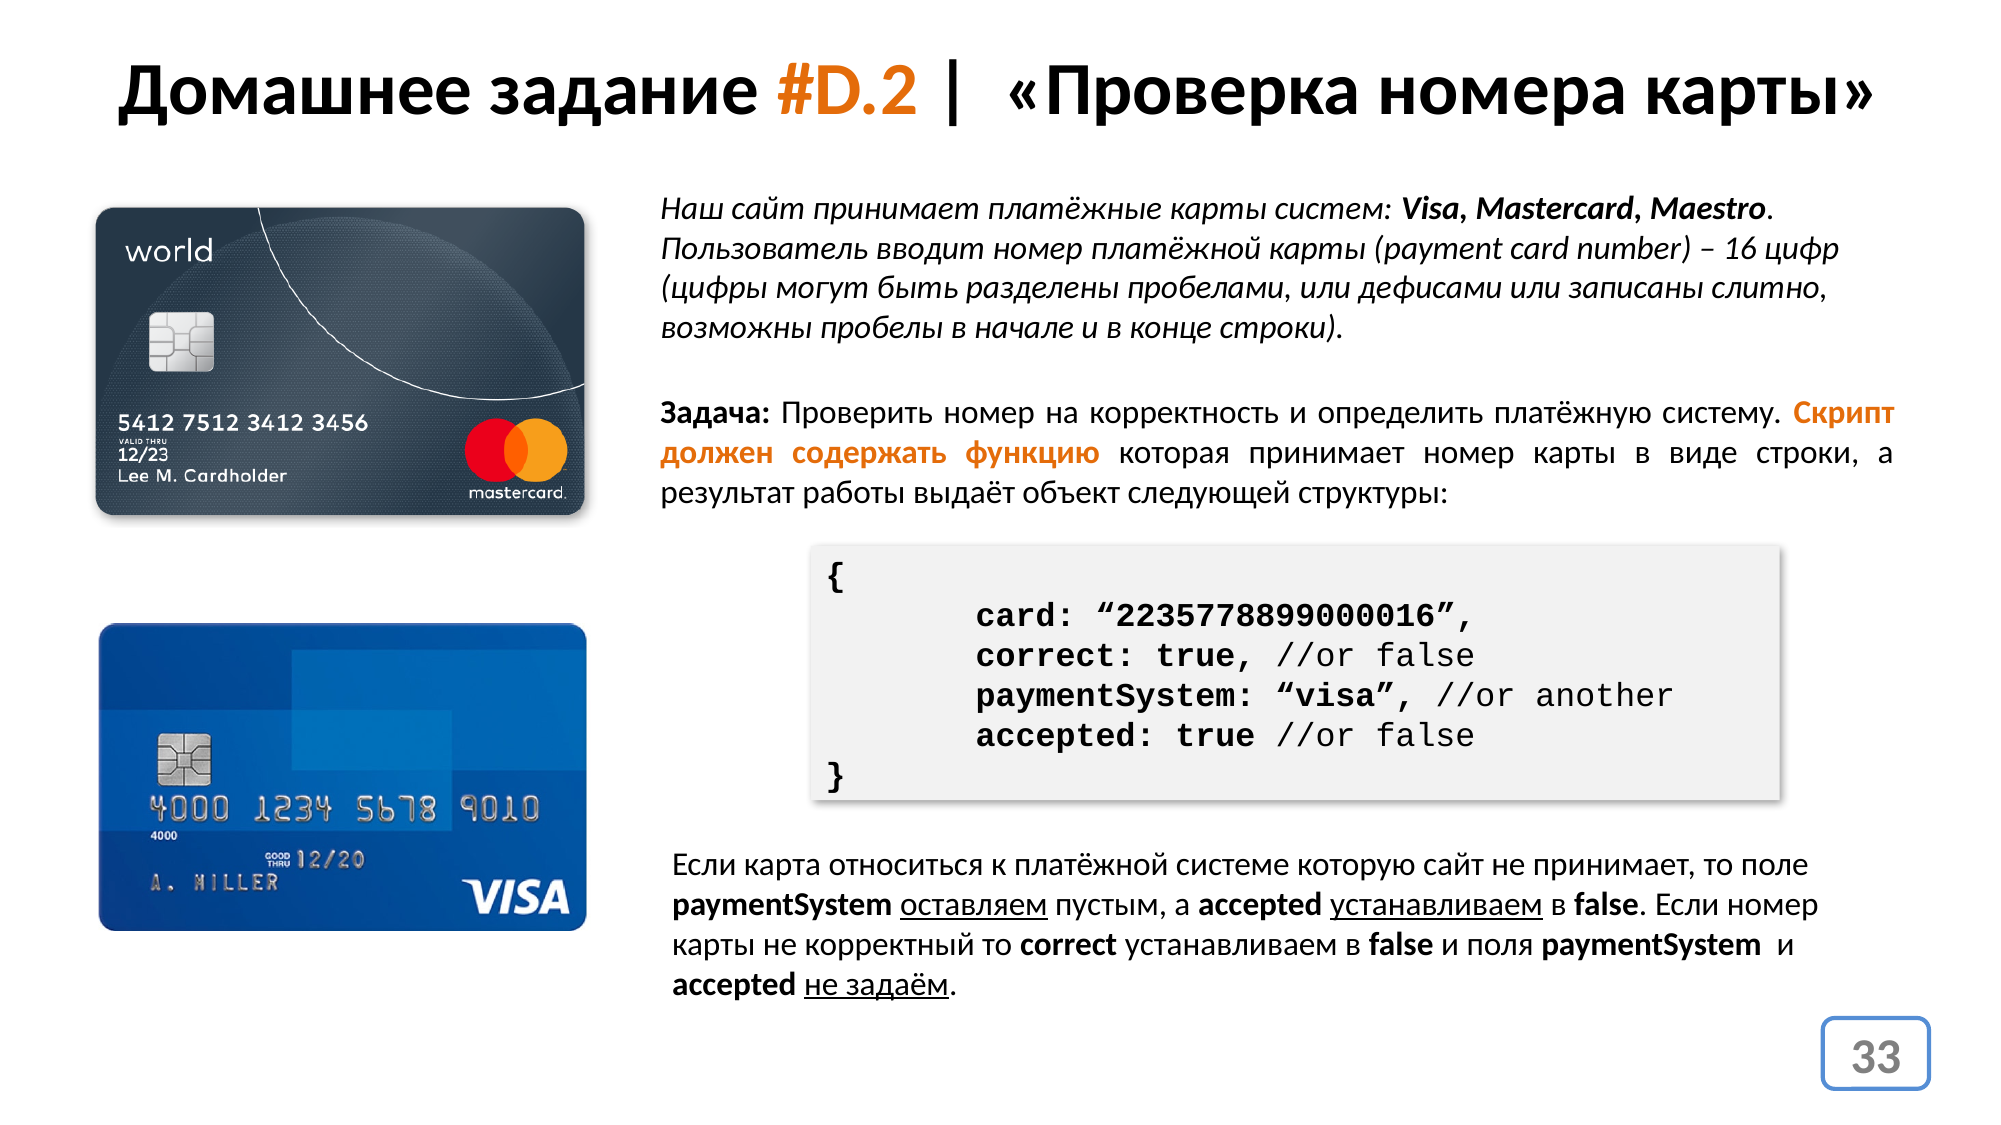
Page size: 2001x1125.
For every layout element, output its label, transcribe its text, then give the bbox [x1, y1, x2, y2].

text_box Если карта относиться к платёжной системе которую сайт не принимает, то поле paymentSystem оставляем пустым, а accepted устанавливаем в false. Если номер карты не корректный то correct устанавливаем в false и поля paymentSystem и accepted не задаём. [657, 834, 1922, 1010]
text_box 33 [1820, 1015, 1932, 1091]
picture [98, 623, 591, 931]
text_box Наш сайт принимает платёжные карты систем: Visa, Mastercard, Maestro. Пользователь вводит номер платёжной карты (payment card number) – 16 цифр (цифры могут быть разделены пробелами, или дефисами или записаны слитно, возможны пробелы в начале и в конце строки). Задача: Проверить номер на корректность и определить платёжную систему. Скрипт должен содержать функцию которая принимает номер карты в виде строки, а результат работы выдаёт объект следующей структуры: [645, 178, 1910, 518]
text_box { card: “2235778899000016”, correct: true, //or false paymentSystem: “visa”, //or another accepted: true //or false } [810, 545, 1780, 801]
text_box Домашнее задание #D.2 | «Проверка номера карты» [0, 32, 2000, 138]
picture [82, 195, 599, 529]
